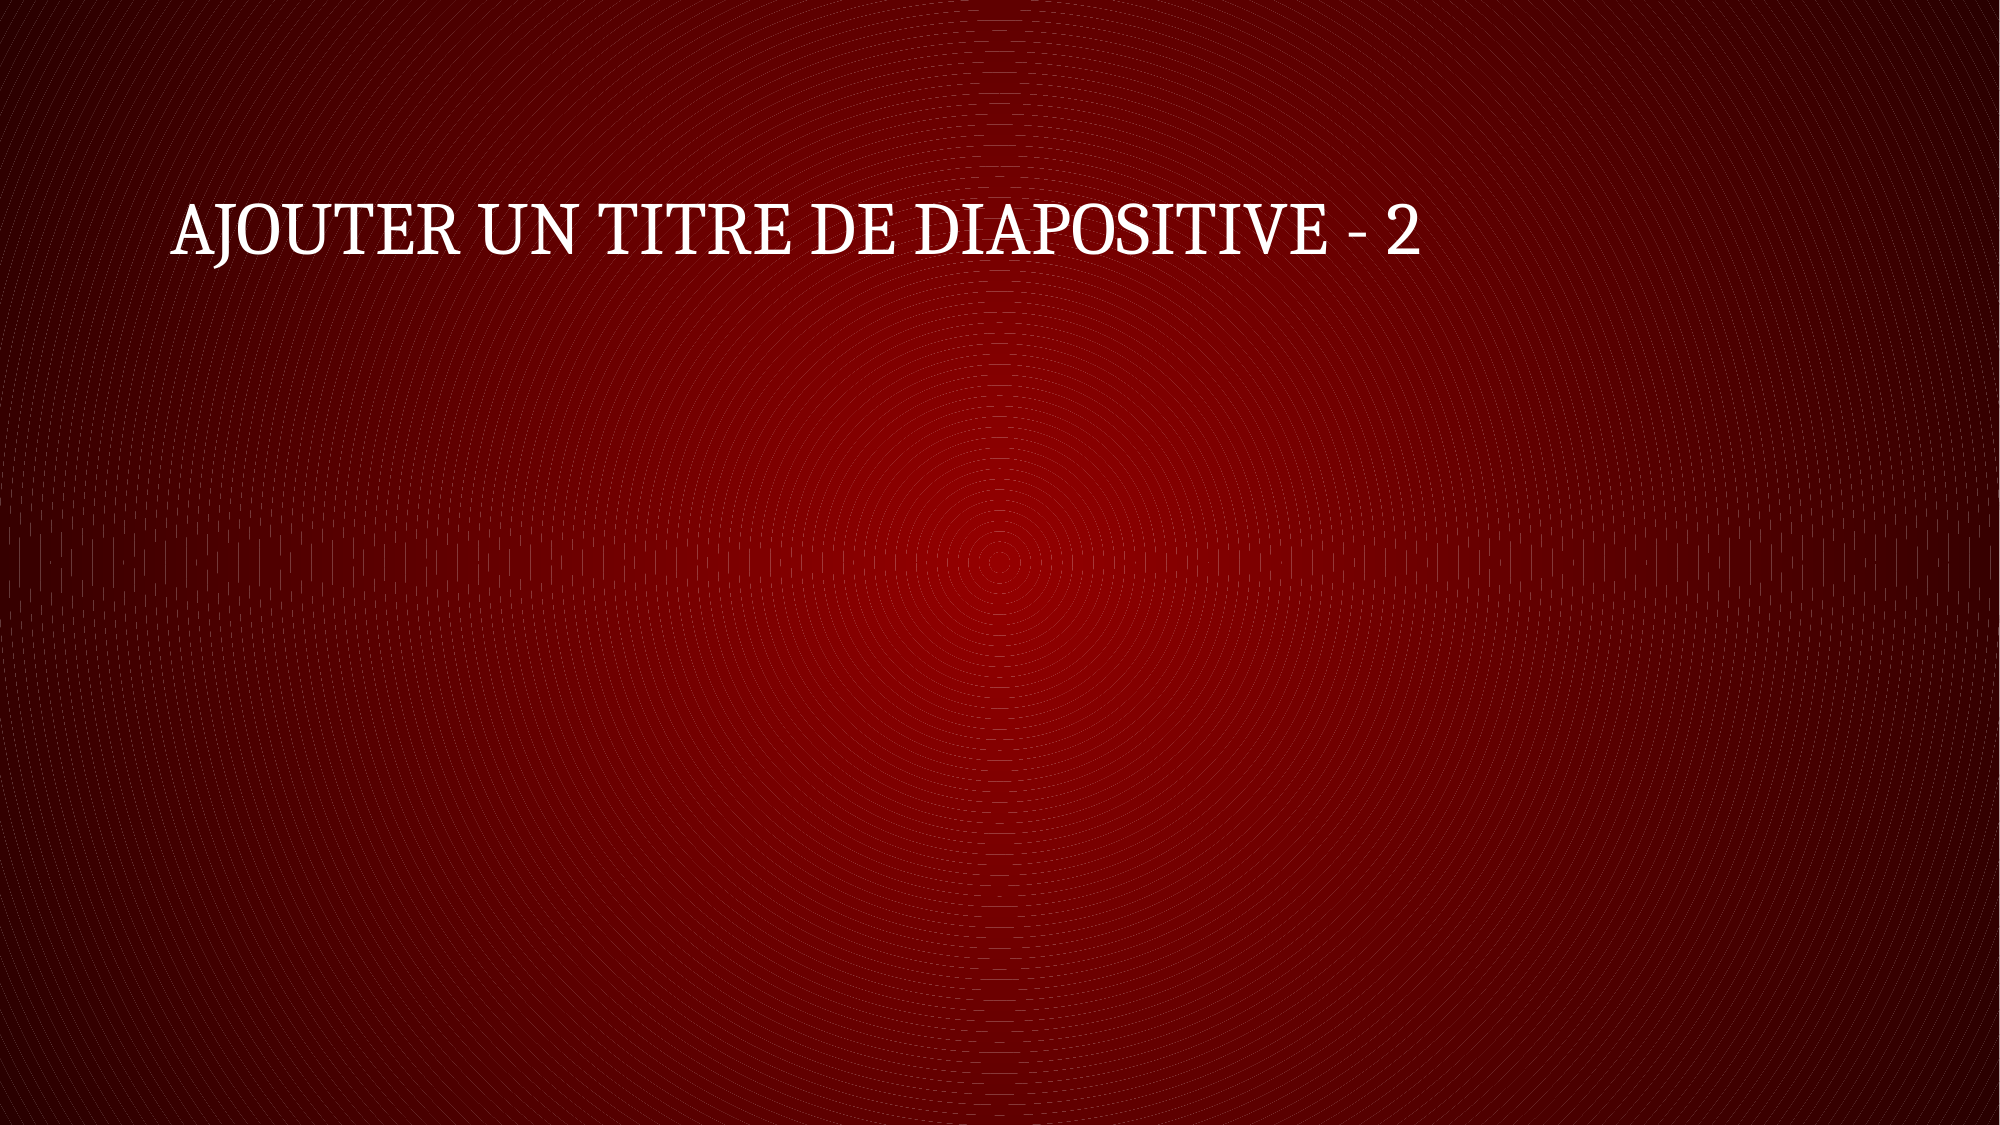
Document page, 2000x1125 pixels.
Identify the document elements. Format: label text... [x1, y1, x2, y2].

title Ajouter un titre de diapositive - 2 [149, 79, 1850, 280]
